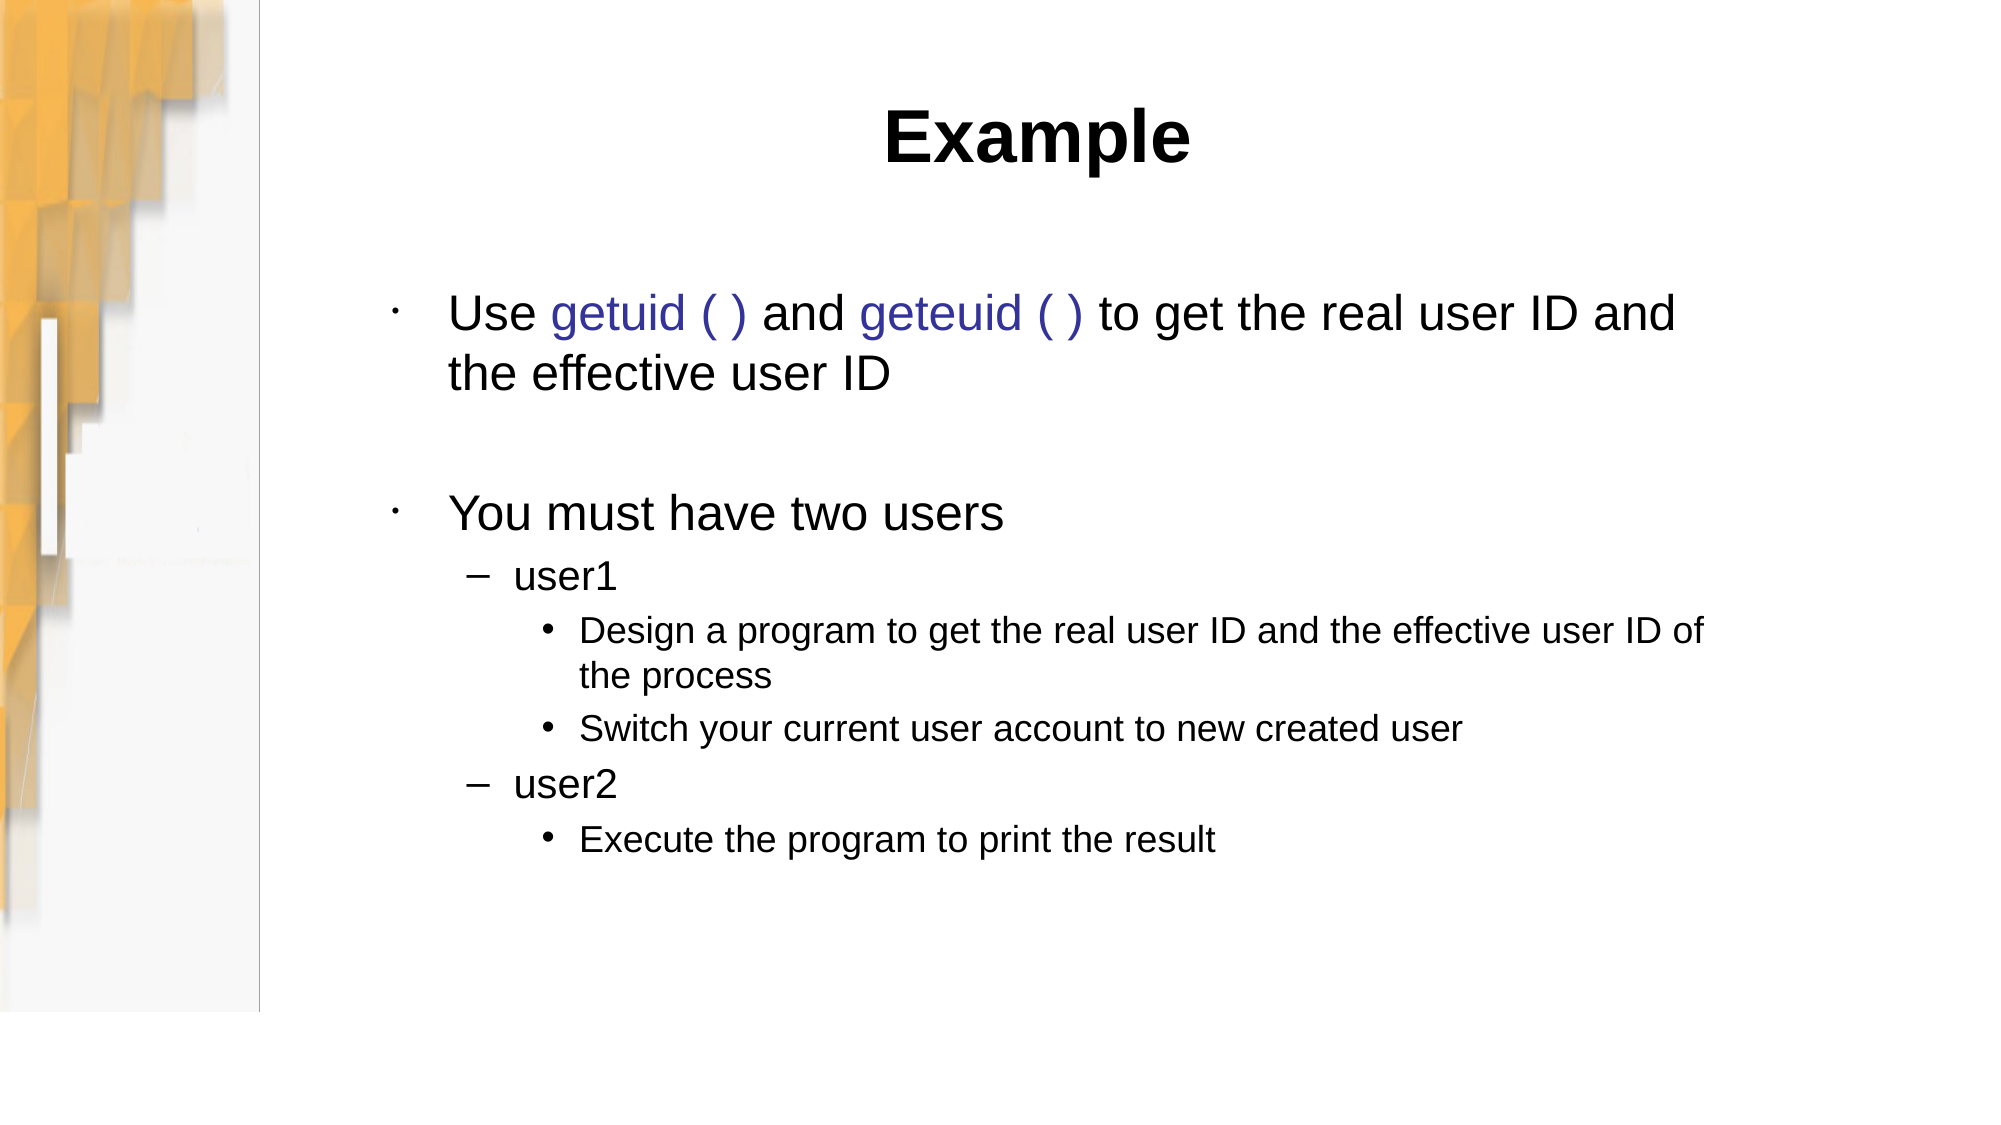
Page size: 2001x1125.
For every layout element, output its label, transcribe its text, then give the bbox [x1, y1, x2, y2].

picture [0, 0, 260, 1012]
list Use getuid ( ) and geteuid ( ) to get the real user ID and the effective user ID You must have two users user1 Design a program to get the real user ID and the effective user ID of the process Switch your current user account to new created user user2 Execute the program to print the result [376, 273, 1727, 1016]
title Example [363, 39, 1714, 227]
